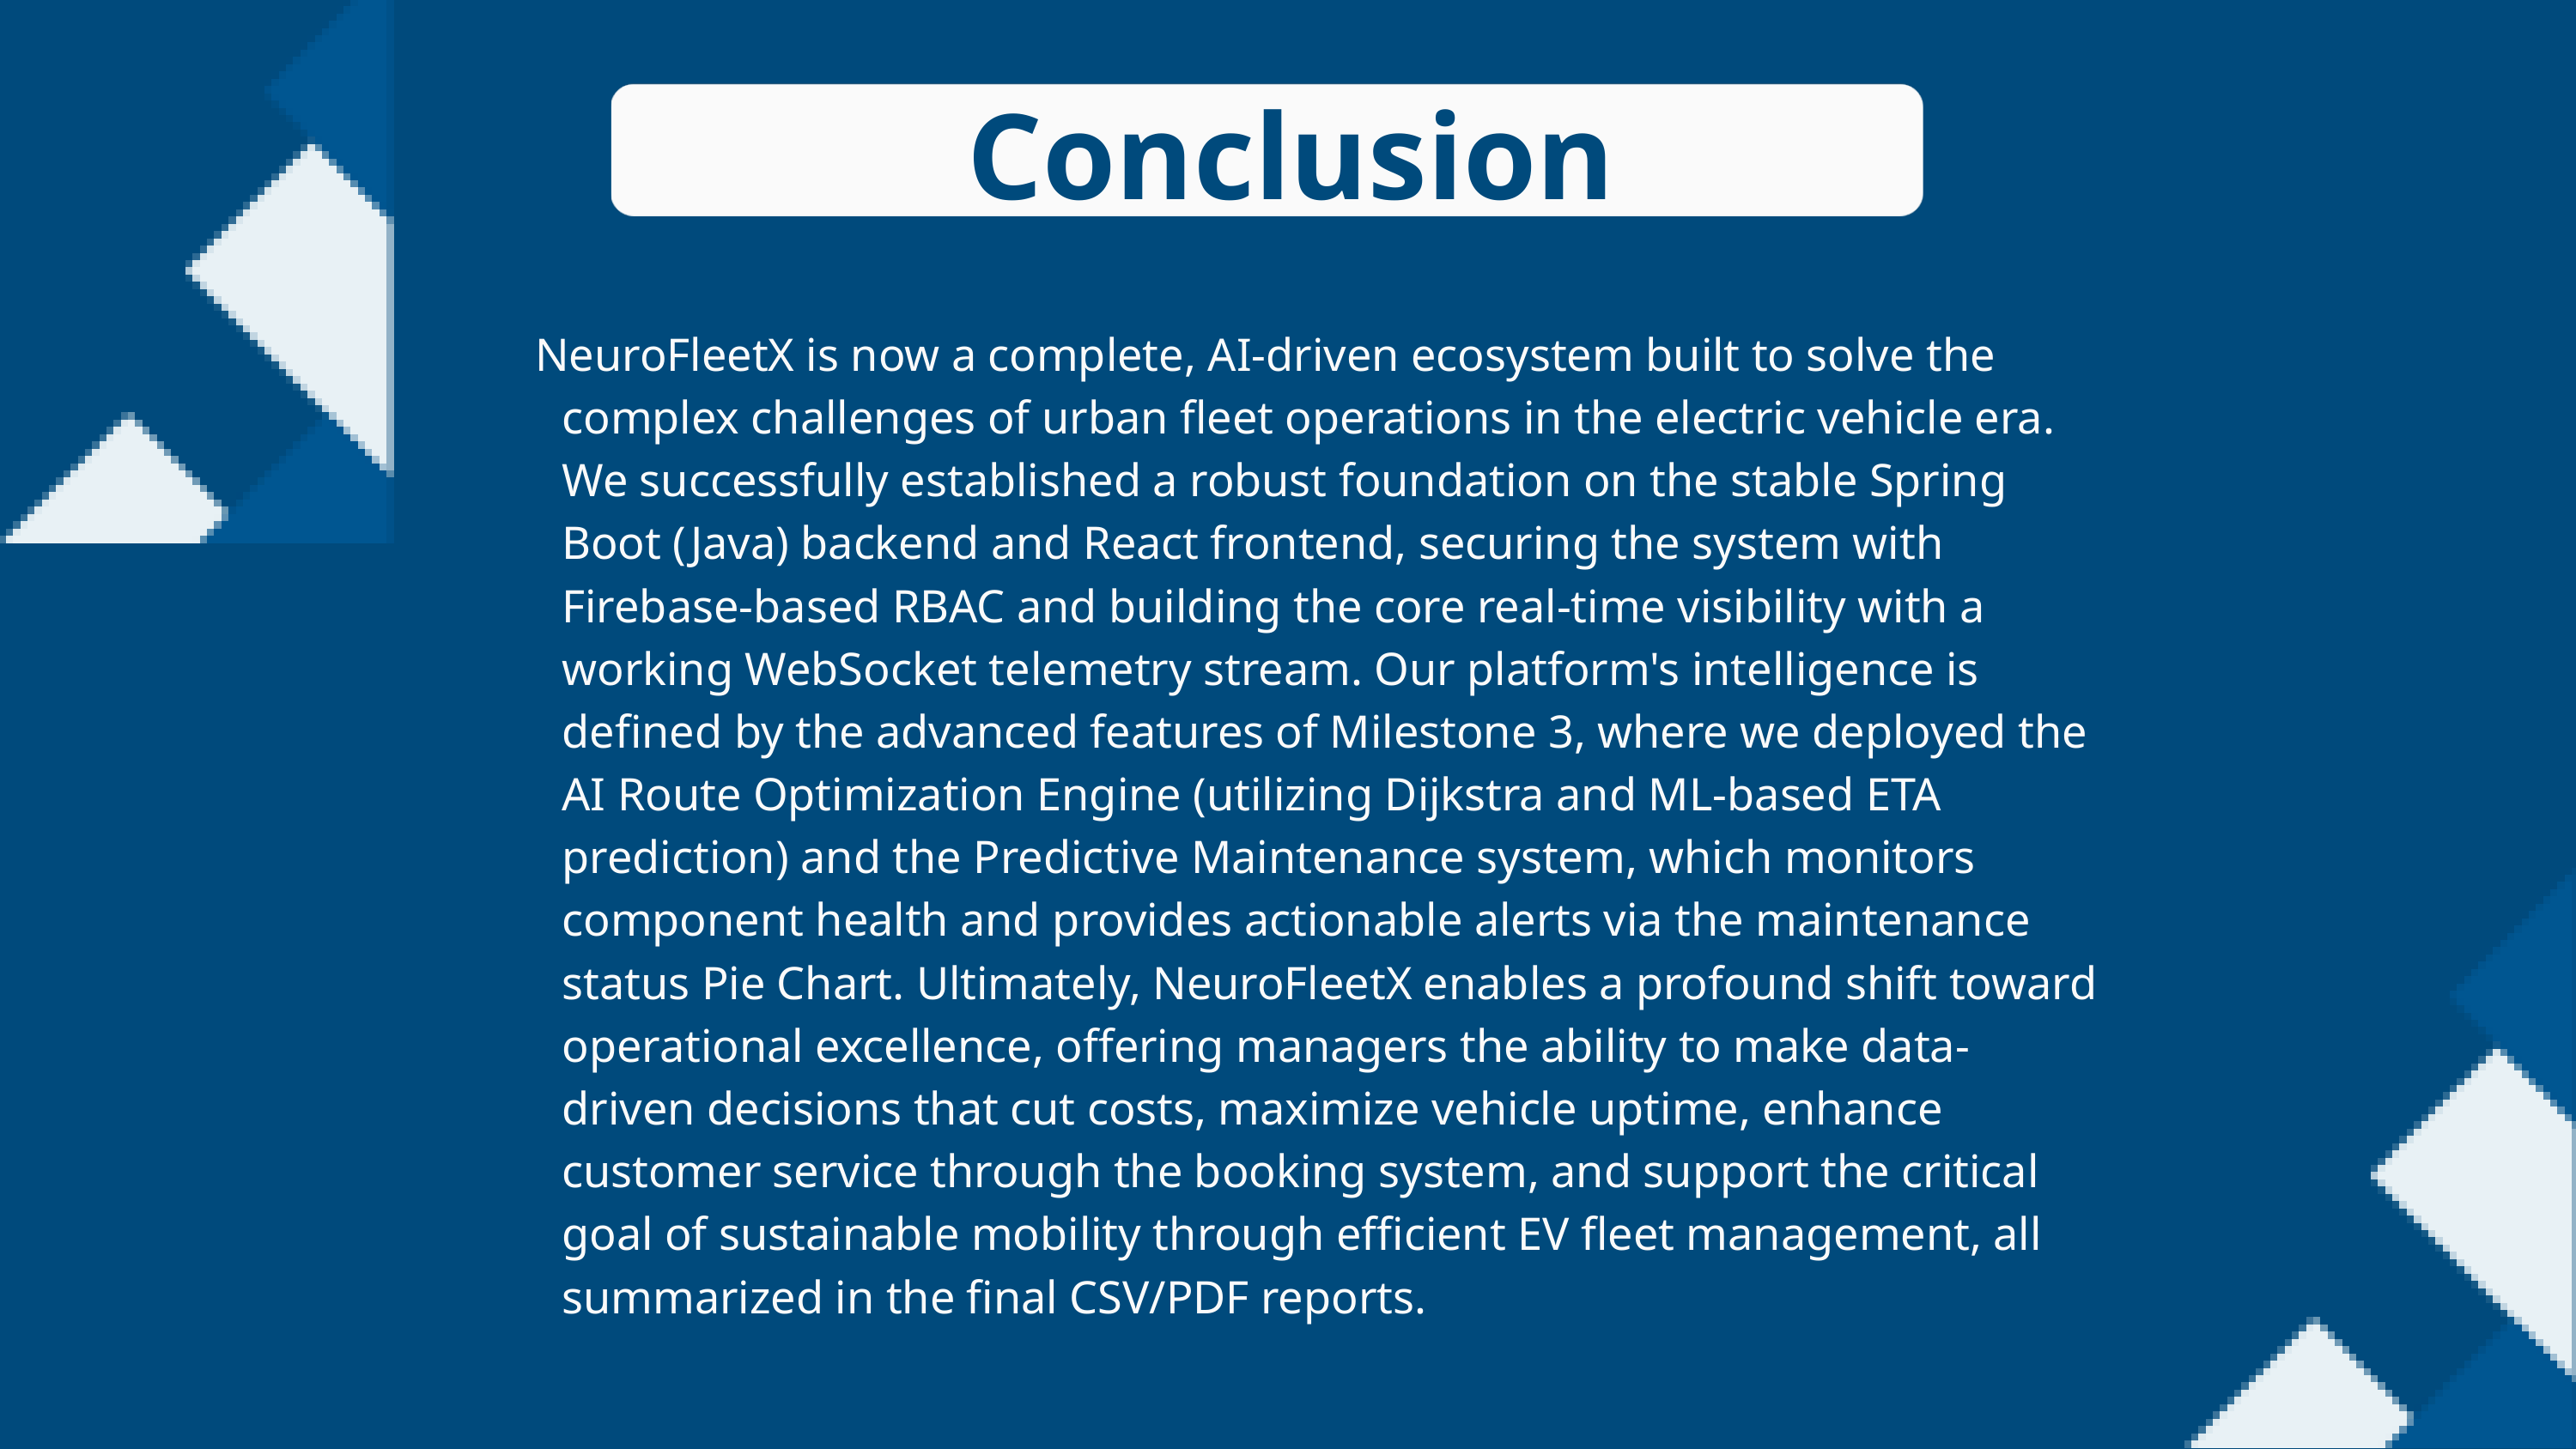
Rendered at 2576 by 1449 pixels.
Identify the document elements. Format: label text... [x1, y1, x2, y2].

text_box Conclusion [711, 57, 1871, 223]
text_box [0, 0, 394, 543]
text_box [2184, 868, 2576, 1448]
text_box [611, 51, 1923, 216]
text_box NeuroFleetX is now a complete, AI-driven ecosystem built to solve the complex challenges of urban fleet operations in the electric vehicle era. We successfully established a robust foundation on the stable Spring Boot (Java) backend and React frontend, securing the system with Firebase-based RBAC and building the core real-time visibility with a working WebSocket telemetry stream. Our platform's intelligence is defined by the advanced features of Milestone 3, where we deployed the AI Route Optimization Engine (utilizing Dijkstra and ML-based ETA prediction) and the Predictive Maintenance system, which monitors component health and provides actionable alerts via the maintenance status Pie Chart. Ultimately, NeuroFleetX enables a profound shift toward operational excellence, offering managers the ability to make data-driven decisions that cut costs, maximize vehicle uptime, enhance customer service through the booking system, and support the critical goal of sustainable mobility through efficient EV fleet management, all summarized in the final CSV/PDF reports. [481, 317, 2101, 1323]
